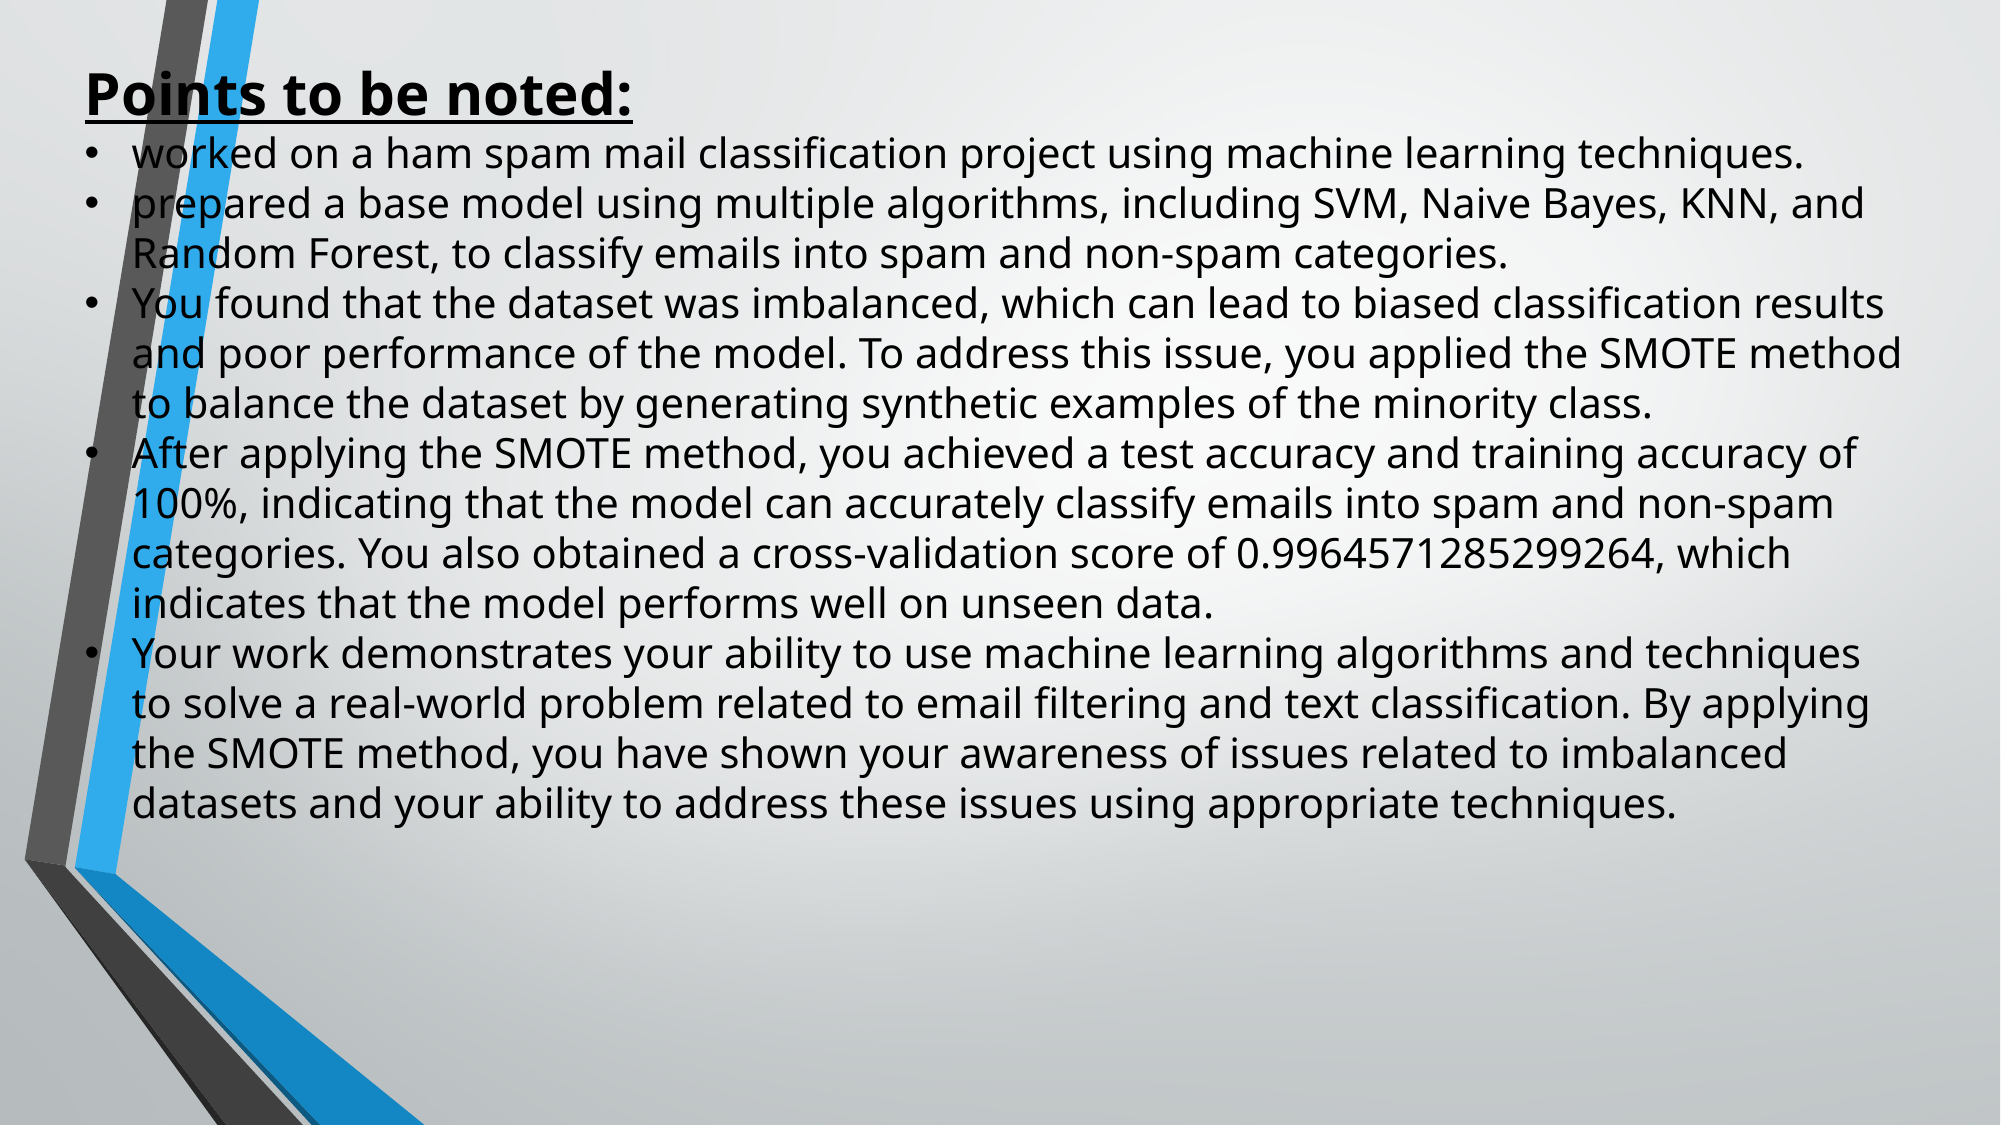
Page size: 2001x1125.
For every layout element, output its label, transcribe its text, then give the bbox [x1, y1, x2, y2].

text_box Points to be noted: worked on a ham spam mail classification project using machine learning techniques. prepared a base model using multiple algorithms, including SVM, Naive Bayes, KNN, and Random Forest, to classify emails into spam and non-spam categories. You found that the dataset was imbalanced, which can lead to biased classification results and poor performance of the model. To address this issue, you applied the SMOTE method to balance the dataset by generating synthetic examples of the minority class. After applying the SMOTE method, you achieved a test accuracy and training accuracy of 100%, indicating that the model can accurately classify emails into spam and non-spam categories. You also obtained a cross-validation score of 0.9964571285299264, which indicates that the model performs well on unseen data. Your work demonstrates your ability to use machine learning algorithms and techniques to solve a real-world problem related to email filtering and text classification. By applying the SMOTE method, you have shown your awareness of issues related to imbalanced datasets and your ability to address these issues using appropriate techniques. [69, 49, 1926, 835]
